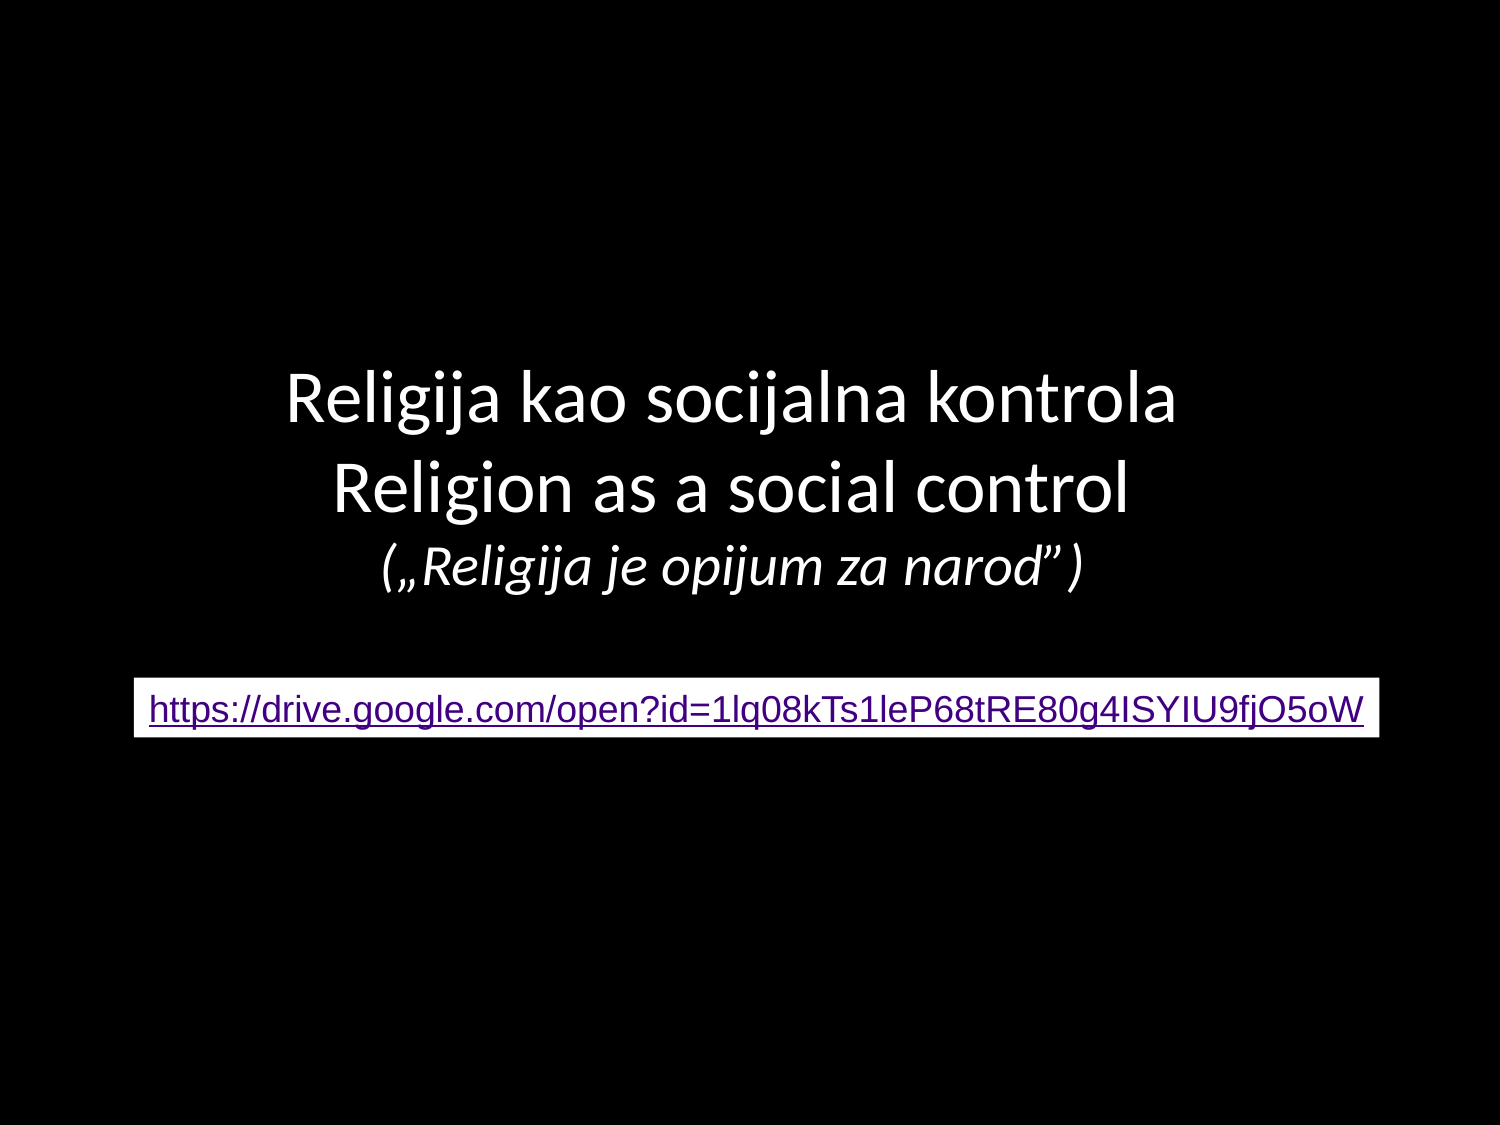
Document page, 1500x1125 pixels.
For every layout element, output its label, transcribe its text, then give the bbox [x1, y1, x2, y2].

text_box https://drive.google.com/open?id=1lq08kTs1leP68tRE80g4ISYIU9fjO5oW [133, 677, 1380, 738]
text_box Religija kao socijalna kontrola Religion as a social control („Religija je opijum za narod”) [93, 339, 1371, 605]
